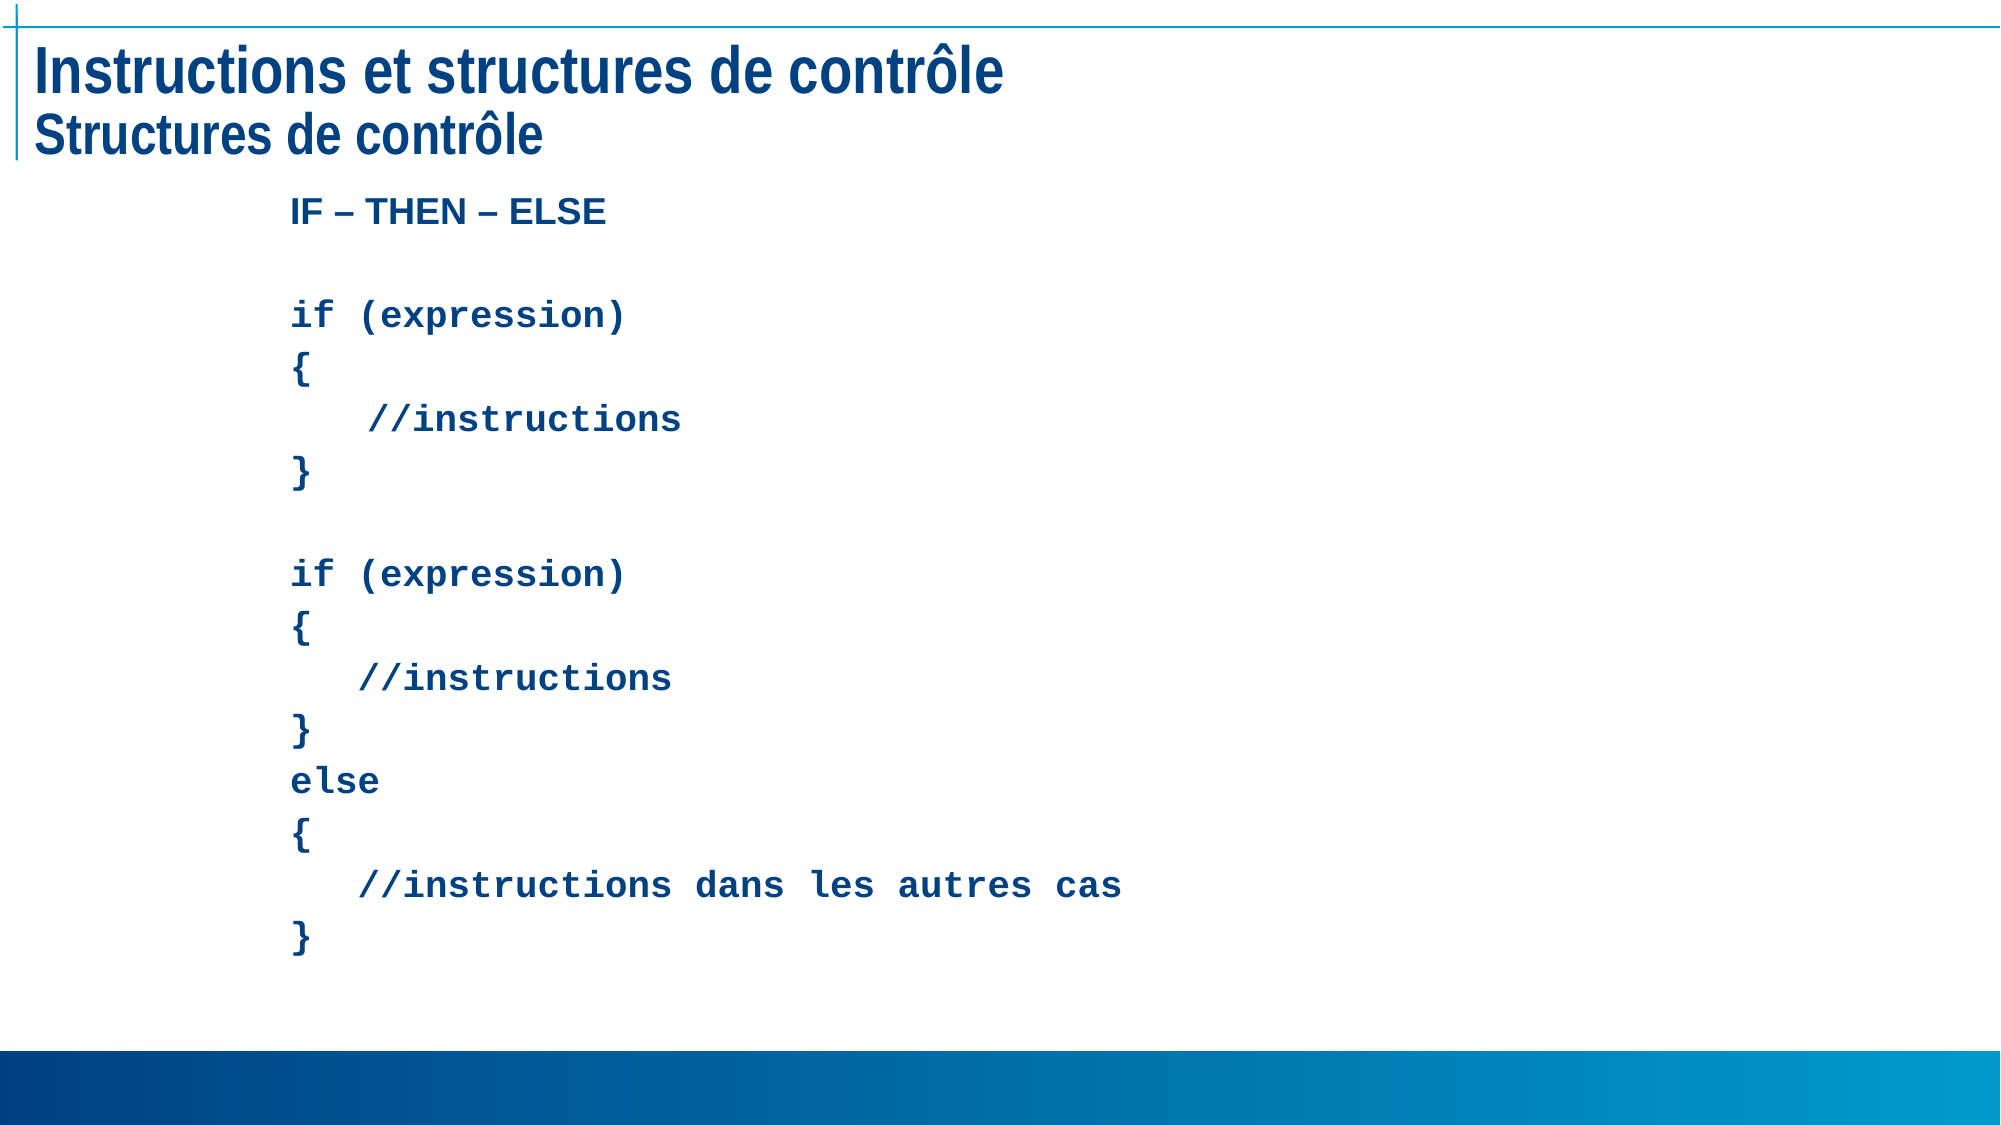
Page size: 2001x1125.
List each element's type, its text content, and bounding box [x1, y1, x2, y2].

title Instructions et structures de contrôle Structures de contrôle [19, 33, 1987, 185]
list IF – THEN – ELSE if (expression) { //instructions } if (expression) { //instructions } else { //instructions dans les autres cas } [275, 184, 1725, 1024]
picture [933, 1051, 943, 1125]
